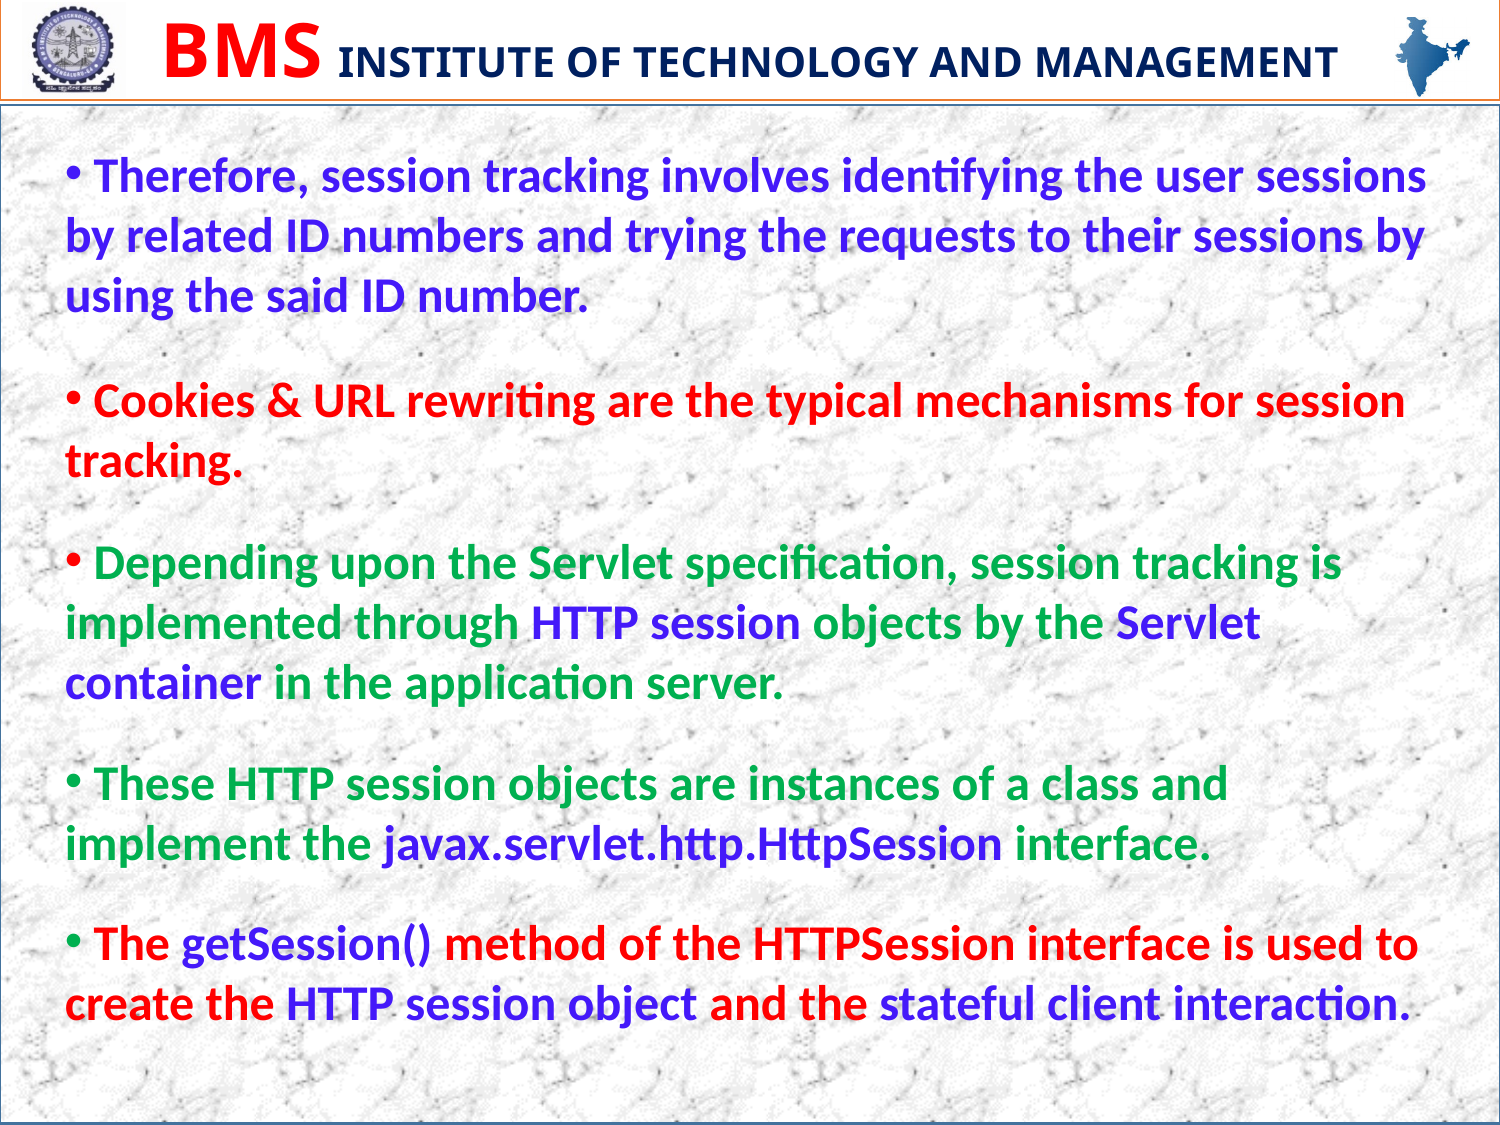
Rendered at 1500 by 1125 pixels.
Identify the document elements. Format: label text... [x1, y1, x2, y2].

picture [1394, 17, 1471, 98]
picture [22, 2, 126, 98]
text_box Therefore, session tracking involves identifying the user sessions by related ID numbers and trying the requests to their sessions by using the said ID number. Cookies & URL rewriting are the typical mechanisms for session tracking. Depending upon the Servlet specification, session tracking is implemented through HTTP session objects by the Servlet container in the application server. These HTTP session objects are instances of a class and implement the javax.servlet.http.HttpSession interface. The getSession() method of the HTTPSession interface is used to create the HTTP session object and the stateful client interaction. [50, 135, 1450, 1088]
picture [1, 106, 1499, 1122]
